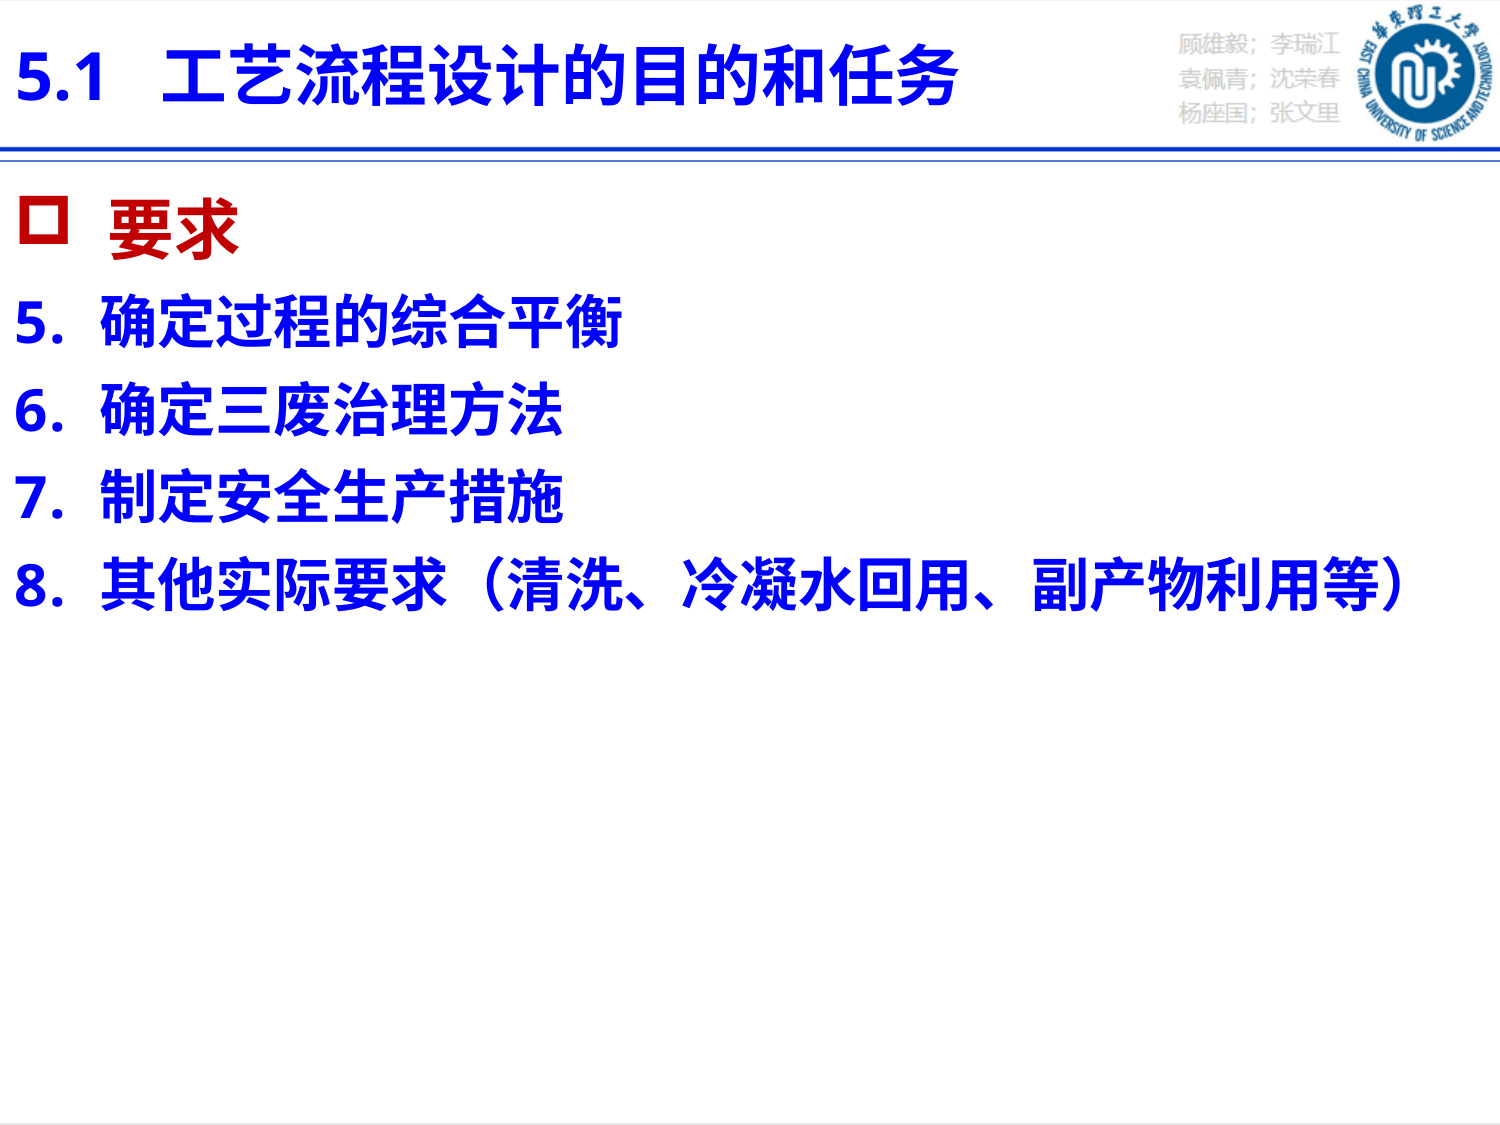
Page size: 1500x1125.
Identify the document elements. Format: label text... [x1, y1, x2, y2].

picture [0, 148, 1500, 1125]
text_box 要求 确定过程的综合平衡 确定三废治理方法 制定安全生产措施 其他实际要求（清洗、冷凝水回用、副产物利用等） [0, 160, 1483, 626]
text_box 5.1 工艺流程设计的目的和任务 [0, 0, 1500, 148]
